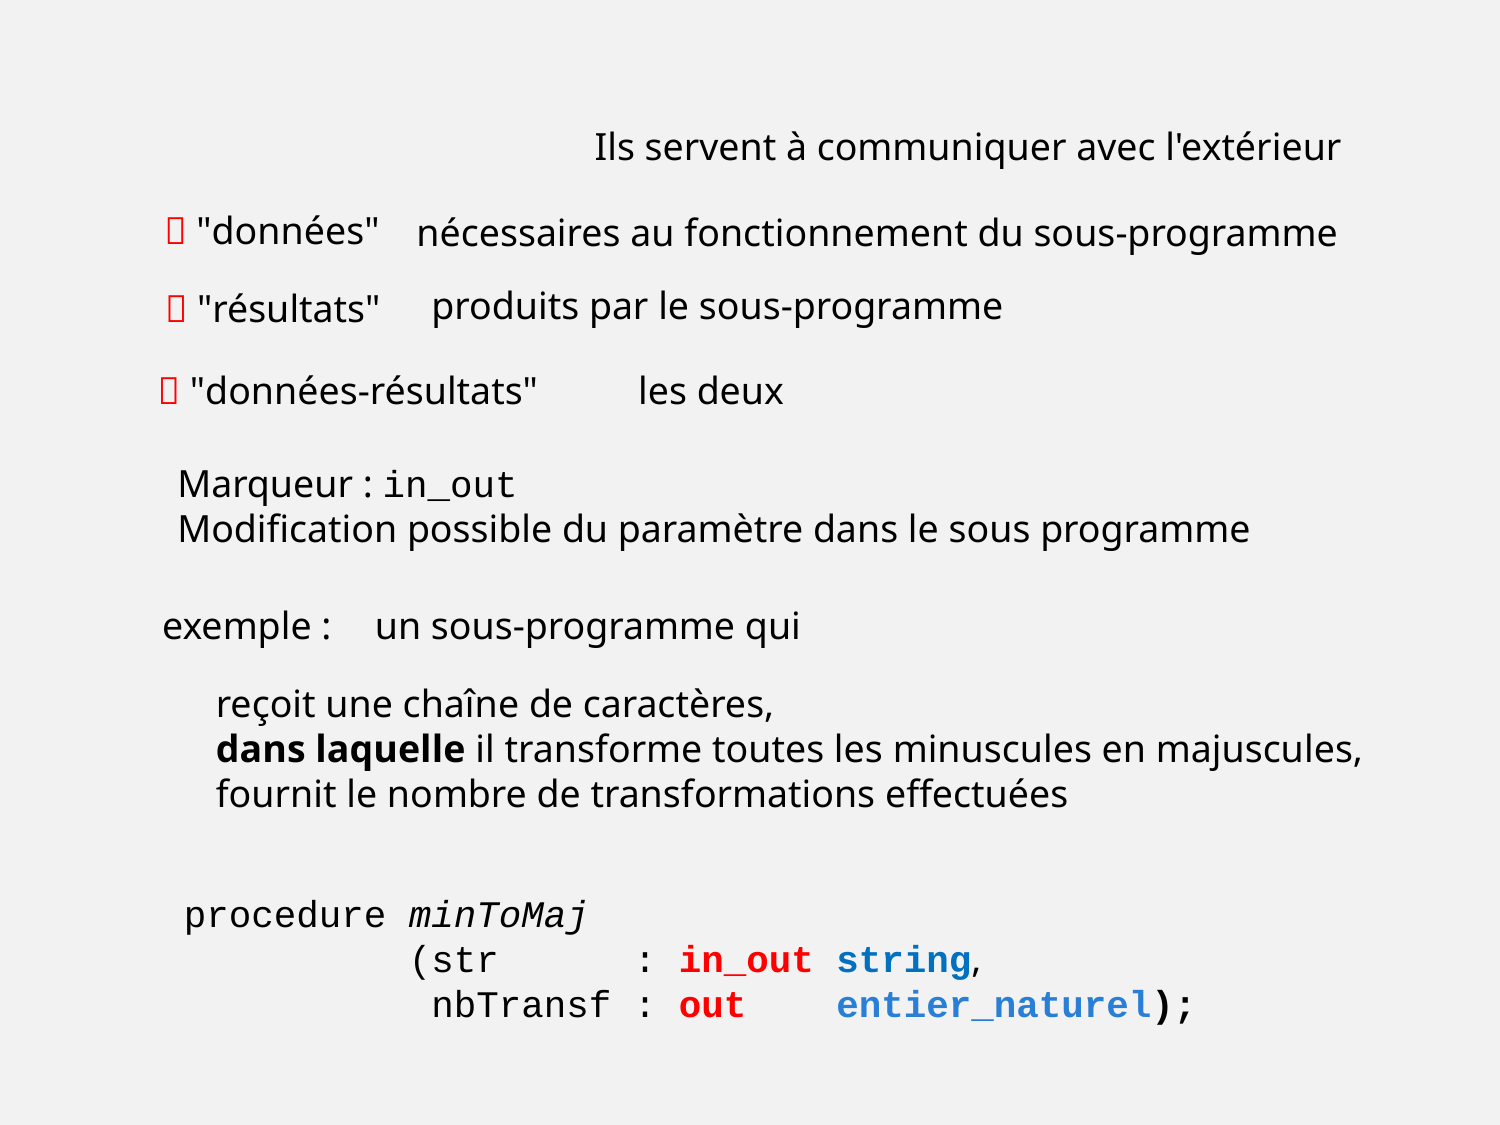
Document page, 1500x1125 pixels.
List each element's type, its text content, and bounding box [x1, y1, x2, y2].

text_box nécessaires au fonctionnement du sous-programme [401, 201, 1354, 262]
text_box  "données-résultats" [143, 359, 553, 420]
text_box procedure minToMaj (str : in_out string, nbTransf : out entier_naturel); [168, 882, 1212, 1032]
text_box produits par le sous-programme [416, 274, 1019, 335]
text_box un sous-programme qui [359, 594, 826, 655]
text_box  "résultats" [150, 277, 396, 338]
text_box les deux [623, 359, 799, 420]
text_box Ils servent à communiquer avec l'extérieur [579, 115, 1367, 176]
text_box Marqueur : in_out Modification possible du paramètre dans le sous programme [162, 452, 1285, 558]
text_box  "données" [149, 199, 395, 260]
text_box reçoit une chaîne de caractères, dans laquelle il transforme toutes les minuscules en majuscules, fournit le nombre de transformations effectuées [201, 672, 1379, 822]
text_box exemple : [147, 594, 357, 655]
